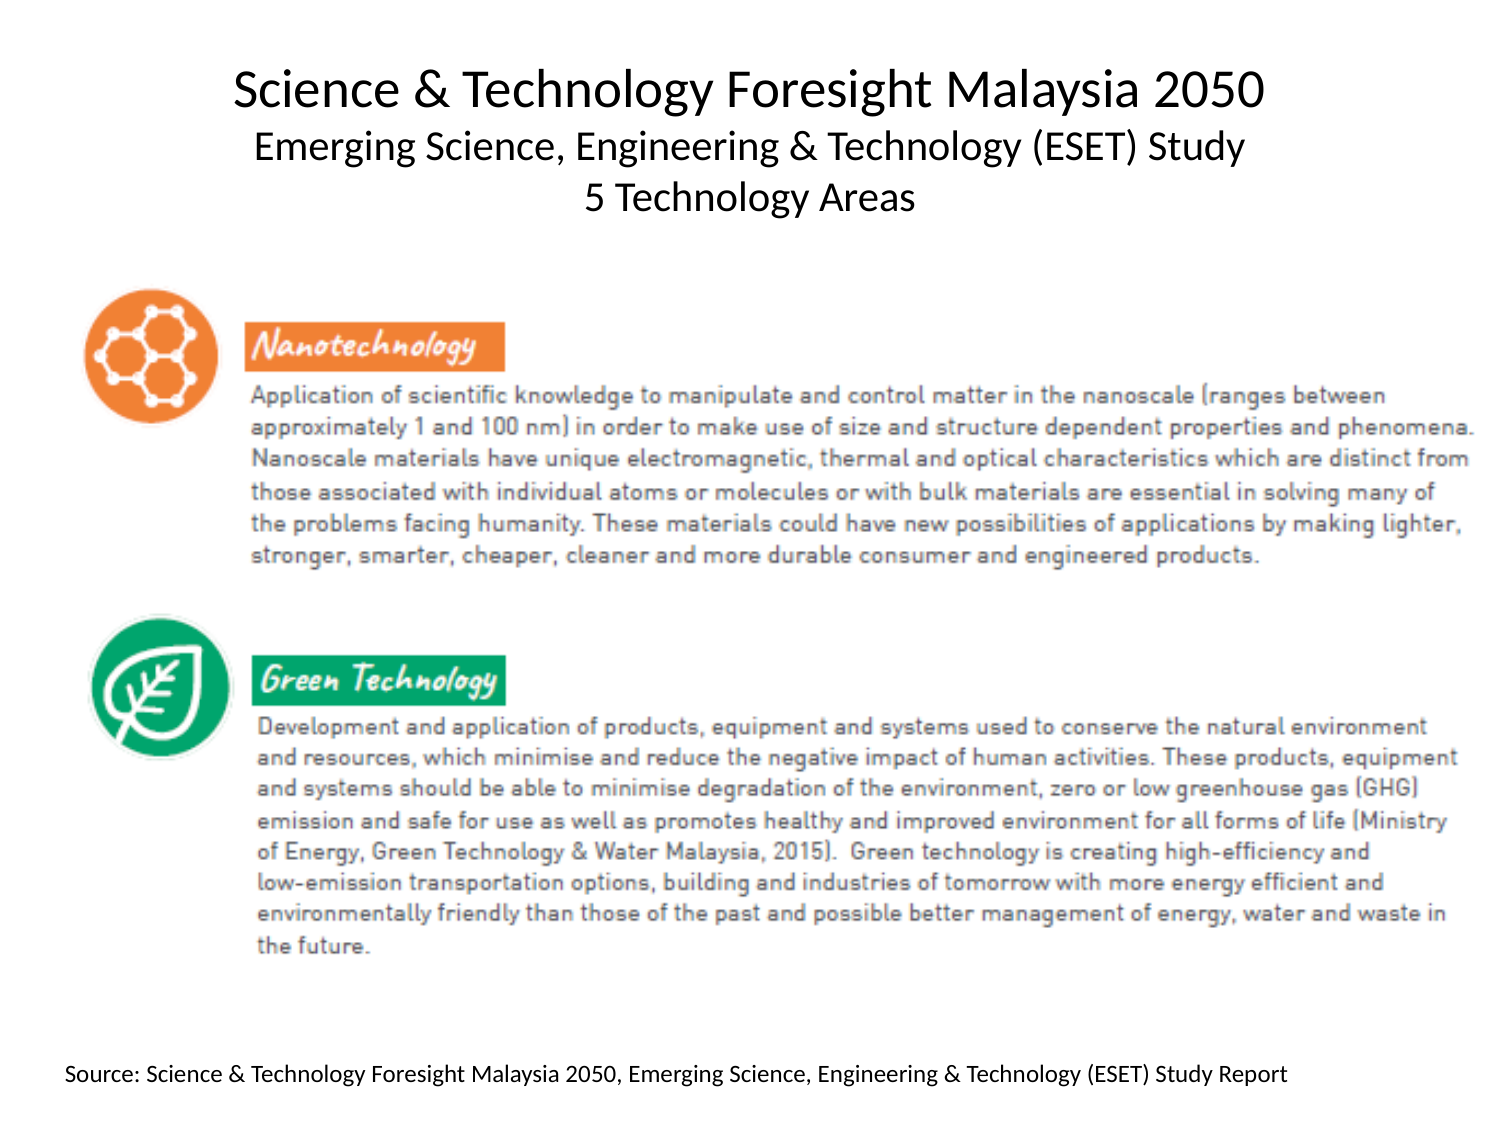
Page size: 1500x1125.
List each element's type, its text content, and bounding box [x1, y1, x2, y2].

picture [84, 612, 1500, 963]
picture [74, 262, 1488, 604]
text_box Science & Technology Foresight Malaysia 2050 Emerging Science, Engineering & Technology (ESET) Study 5 Technology Areas [74, 45, 1425, 233]
text_box Source: Science & Technology Foresight Malaysia 2050, Emerging Science, Engineering & Technology (ESET) Study Report [49, 1050, 1400, 1095]
